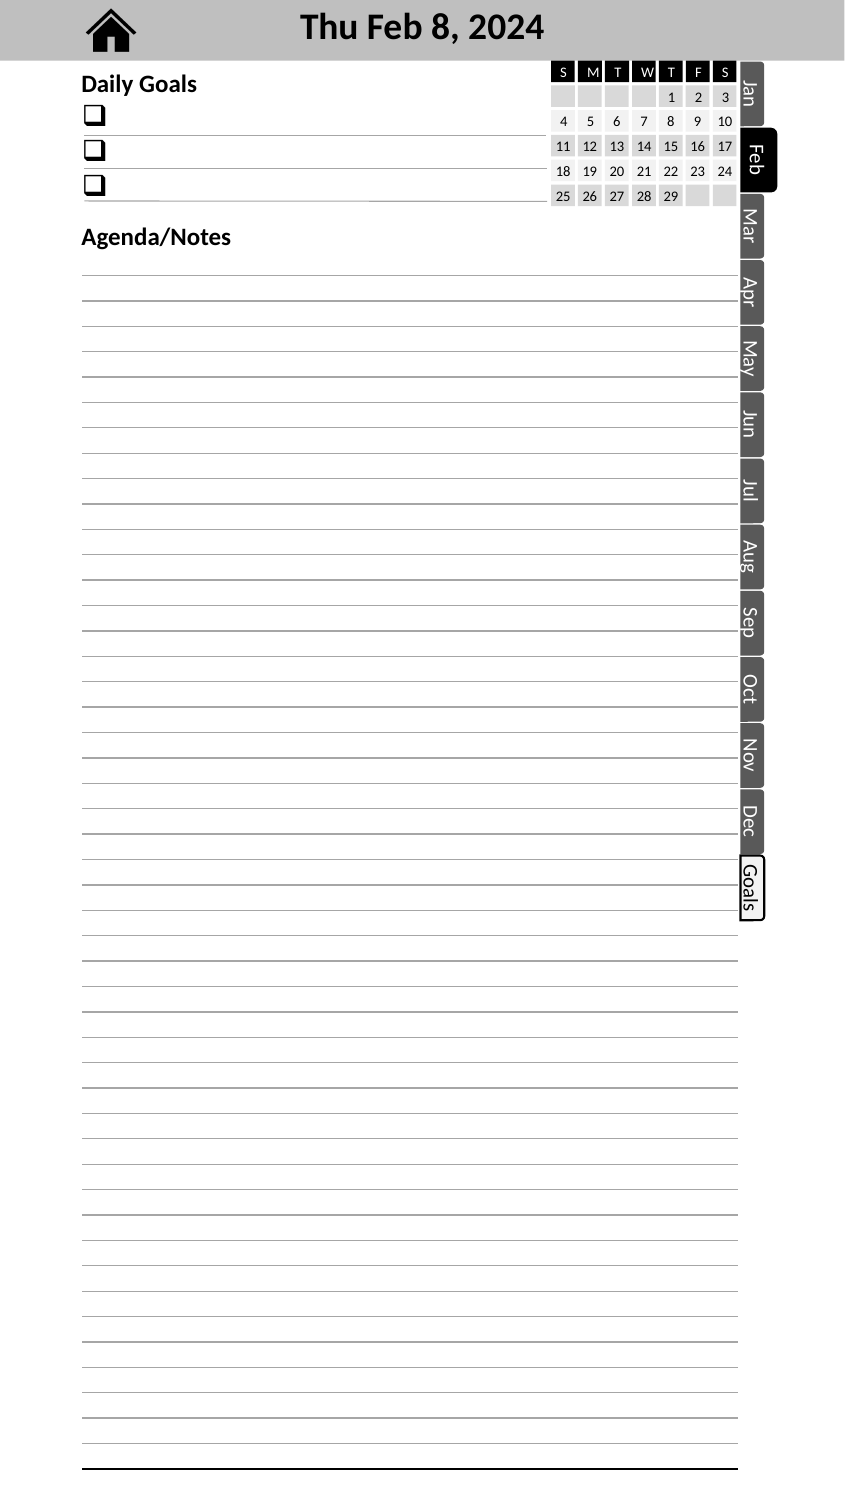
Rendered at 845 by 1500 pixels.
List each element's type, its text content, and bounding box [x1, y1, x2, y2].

picture [82, 1, 140, 59]
list Thu Feb 8, 2024 [190, 0, 655, 61]
